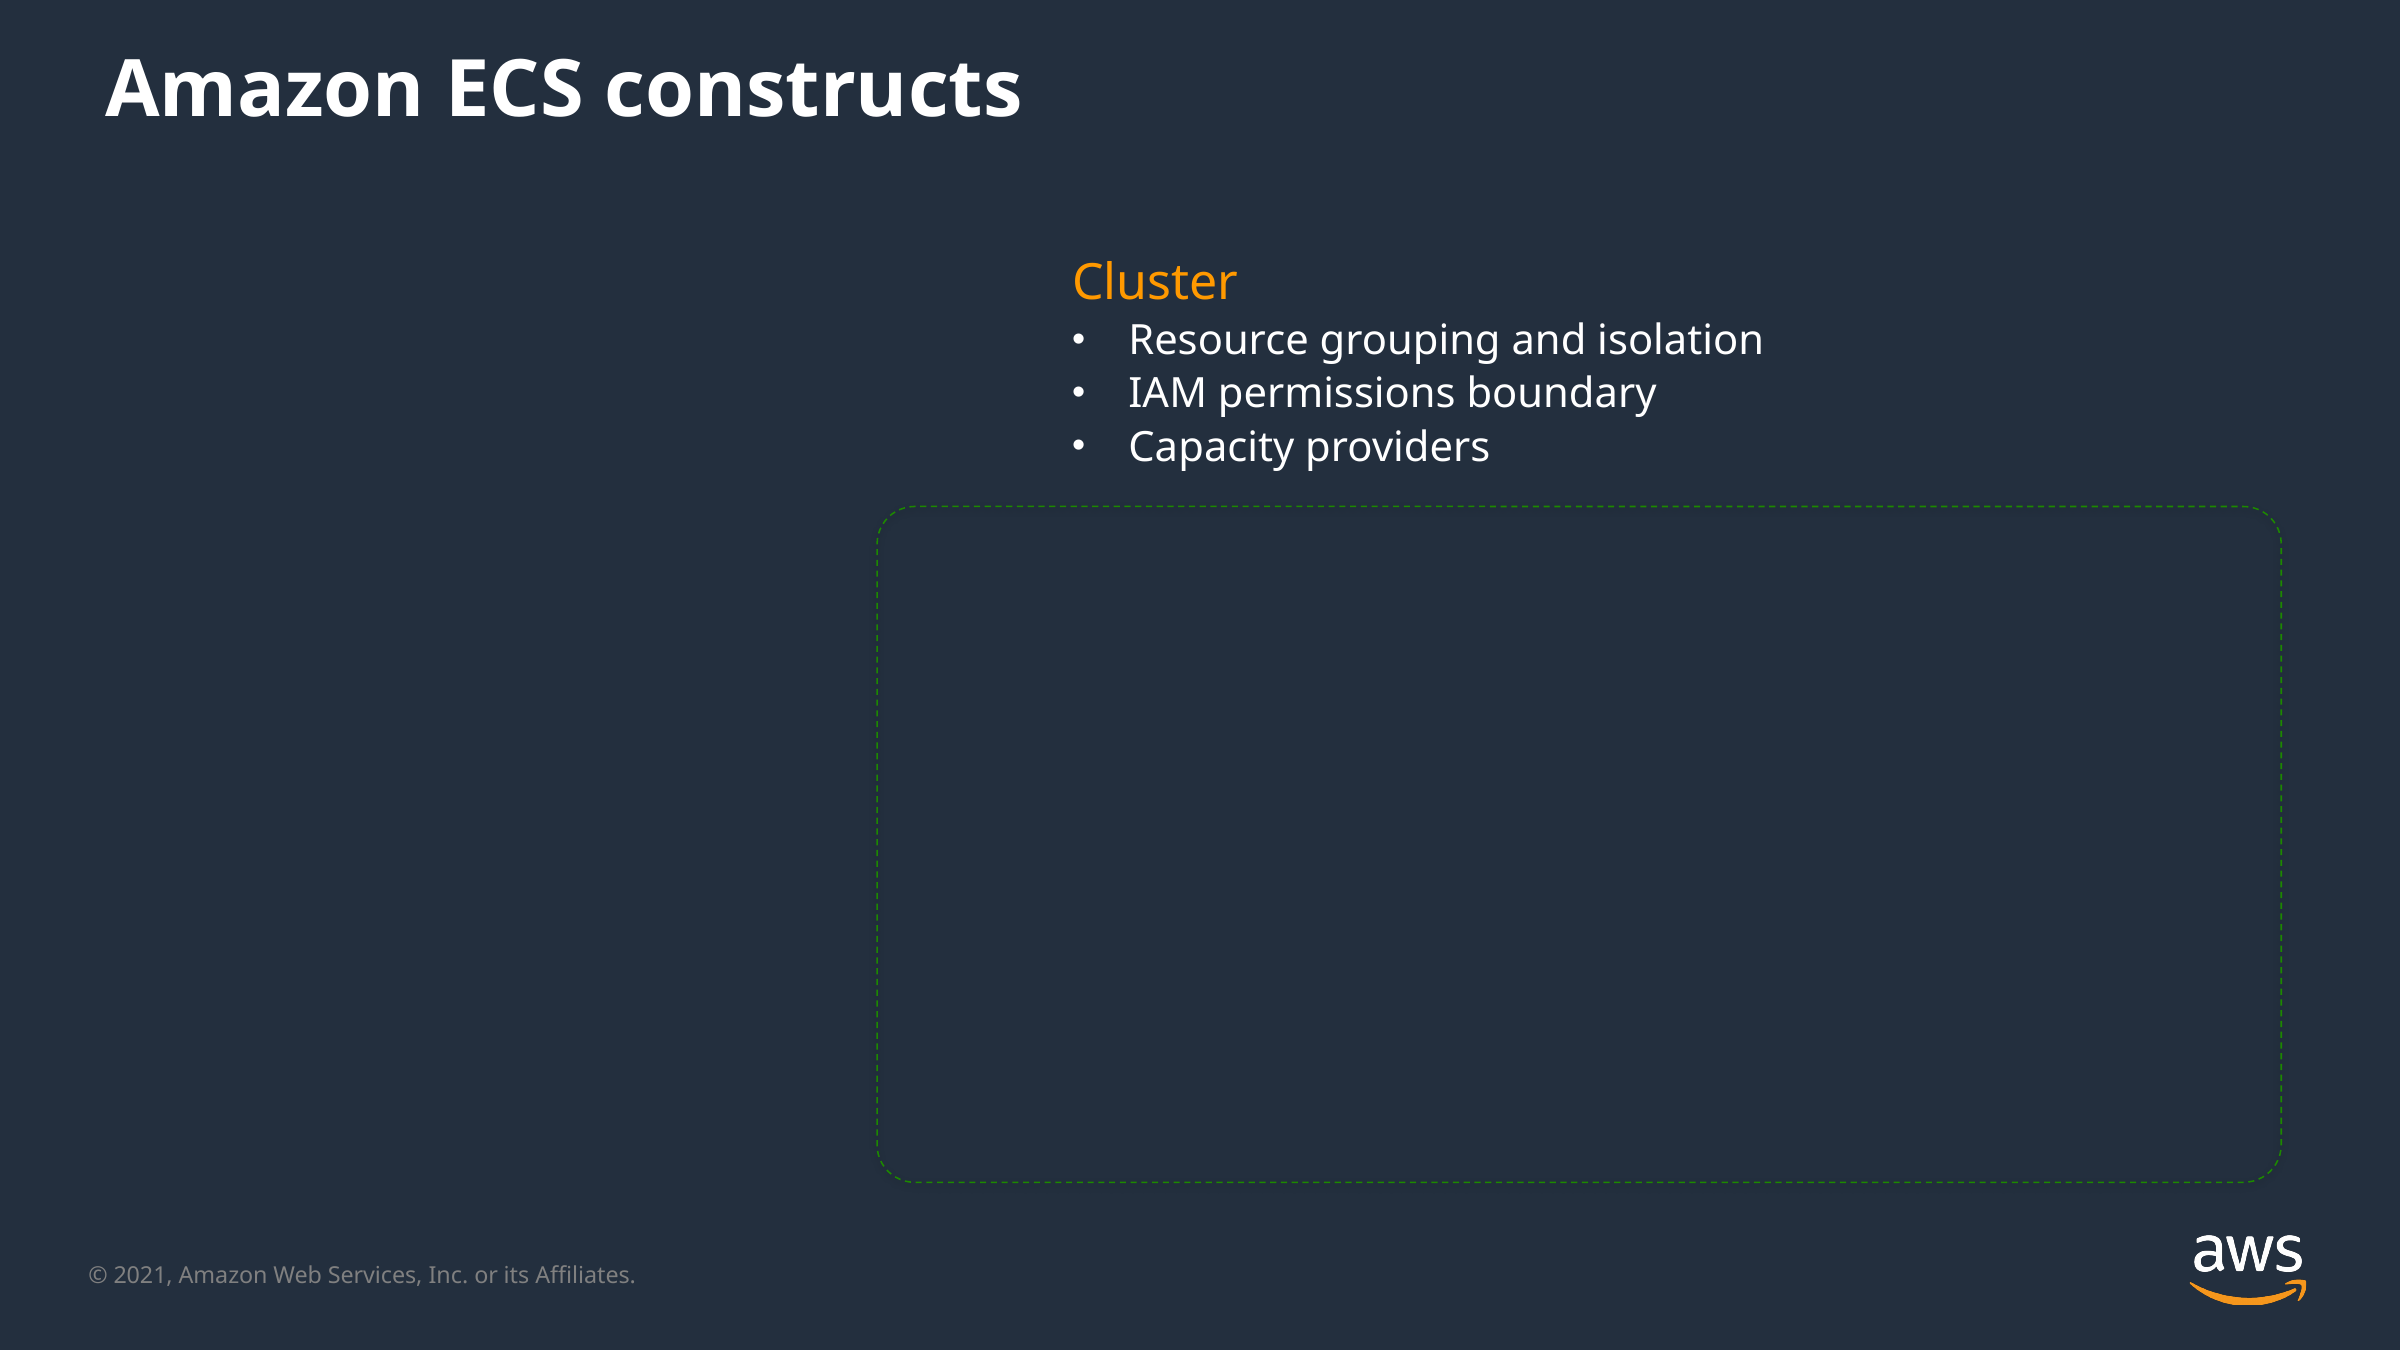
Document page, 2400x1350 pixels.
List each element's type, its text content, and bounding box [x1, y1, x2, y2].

text_box Cluster Resource grouping and isolation IAM permissions boundary Capacity providers [1042, 232, 1811, 494]
text_box [876, 505, 2283, 1184]
title Amazon ECS constructs [90, 30, 2307, 194]
